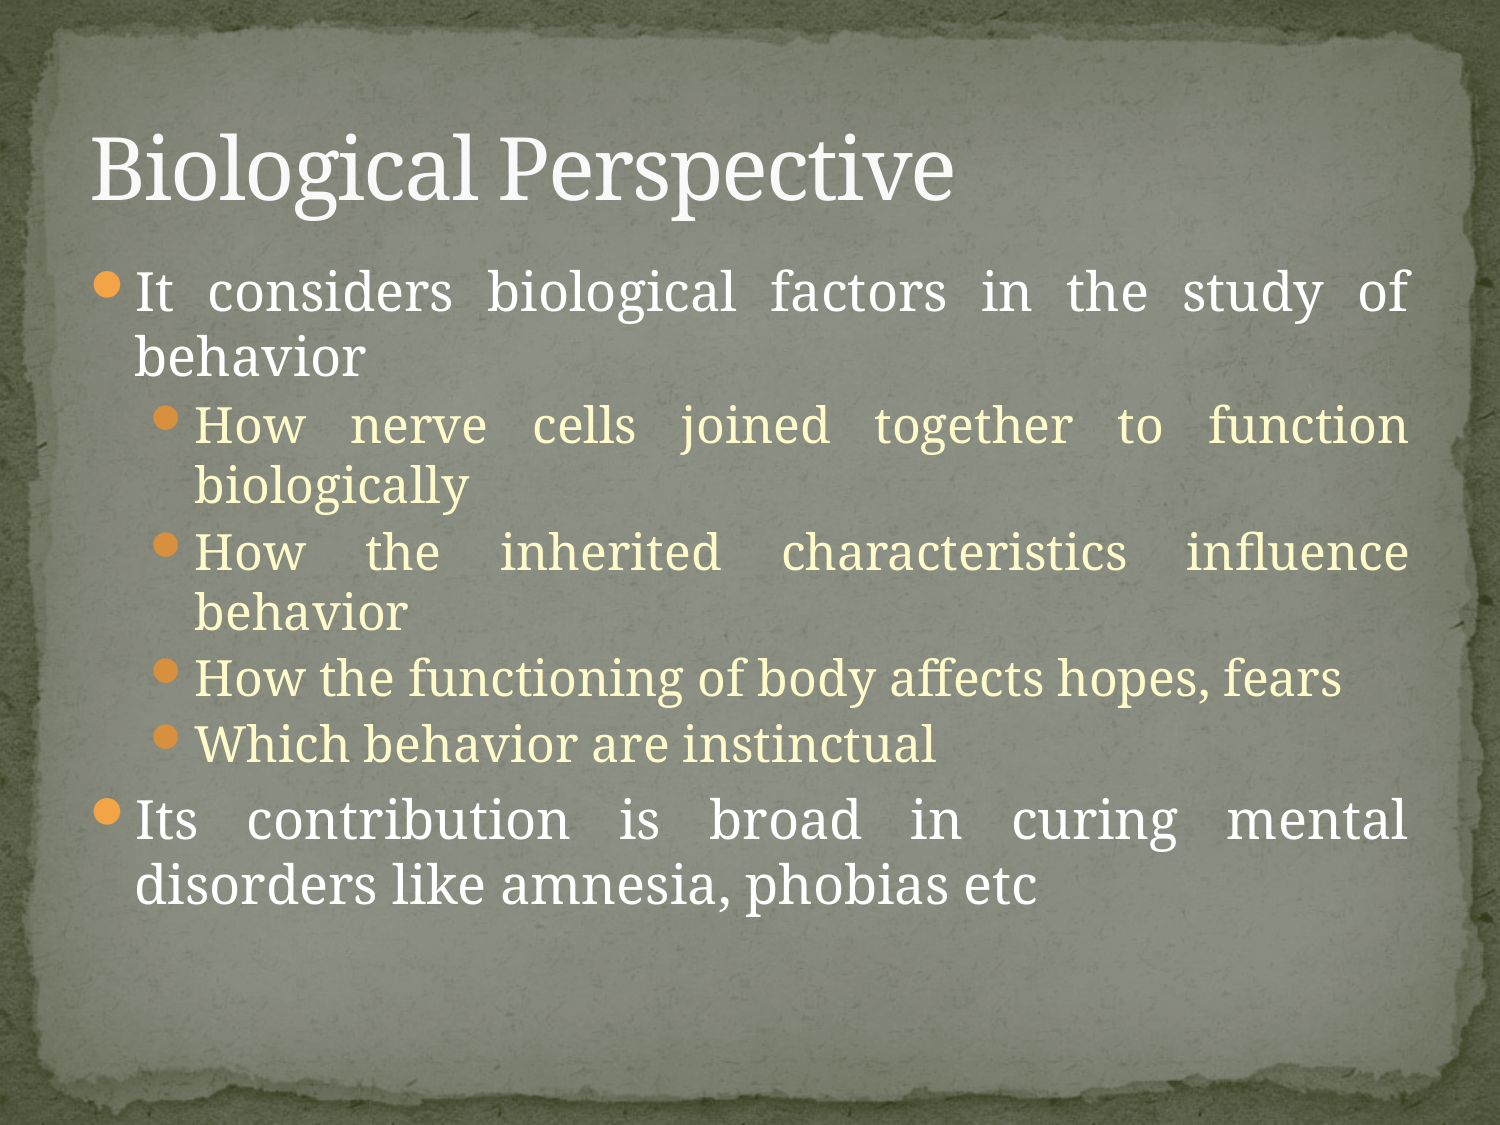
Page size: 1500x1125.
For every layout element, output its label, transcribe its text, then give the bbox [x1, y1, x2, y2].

title Biological Perspective [74, 24, 1425, 225]
list It considers biological factors in the study of behavior How nerve cells joined together to function biologically How the inherited characteristics influence behavior How the functioning of body affects hopes, fears Which behavior are instinctual Its contribution is broad in curing mental disorders like amnesia, phobias etc [75, 249, 1425, 1000]
